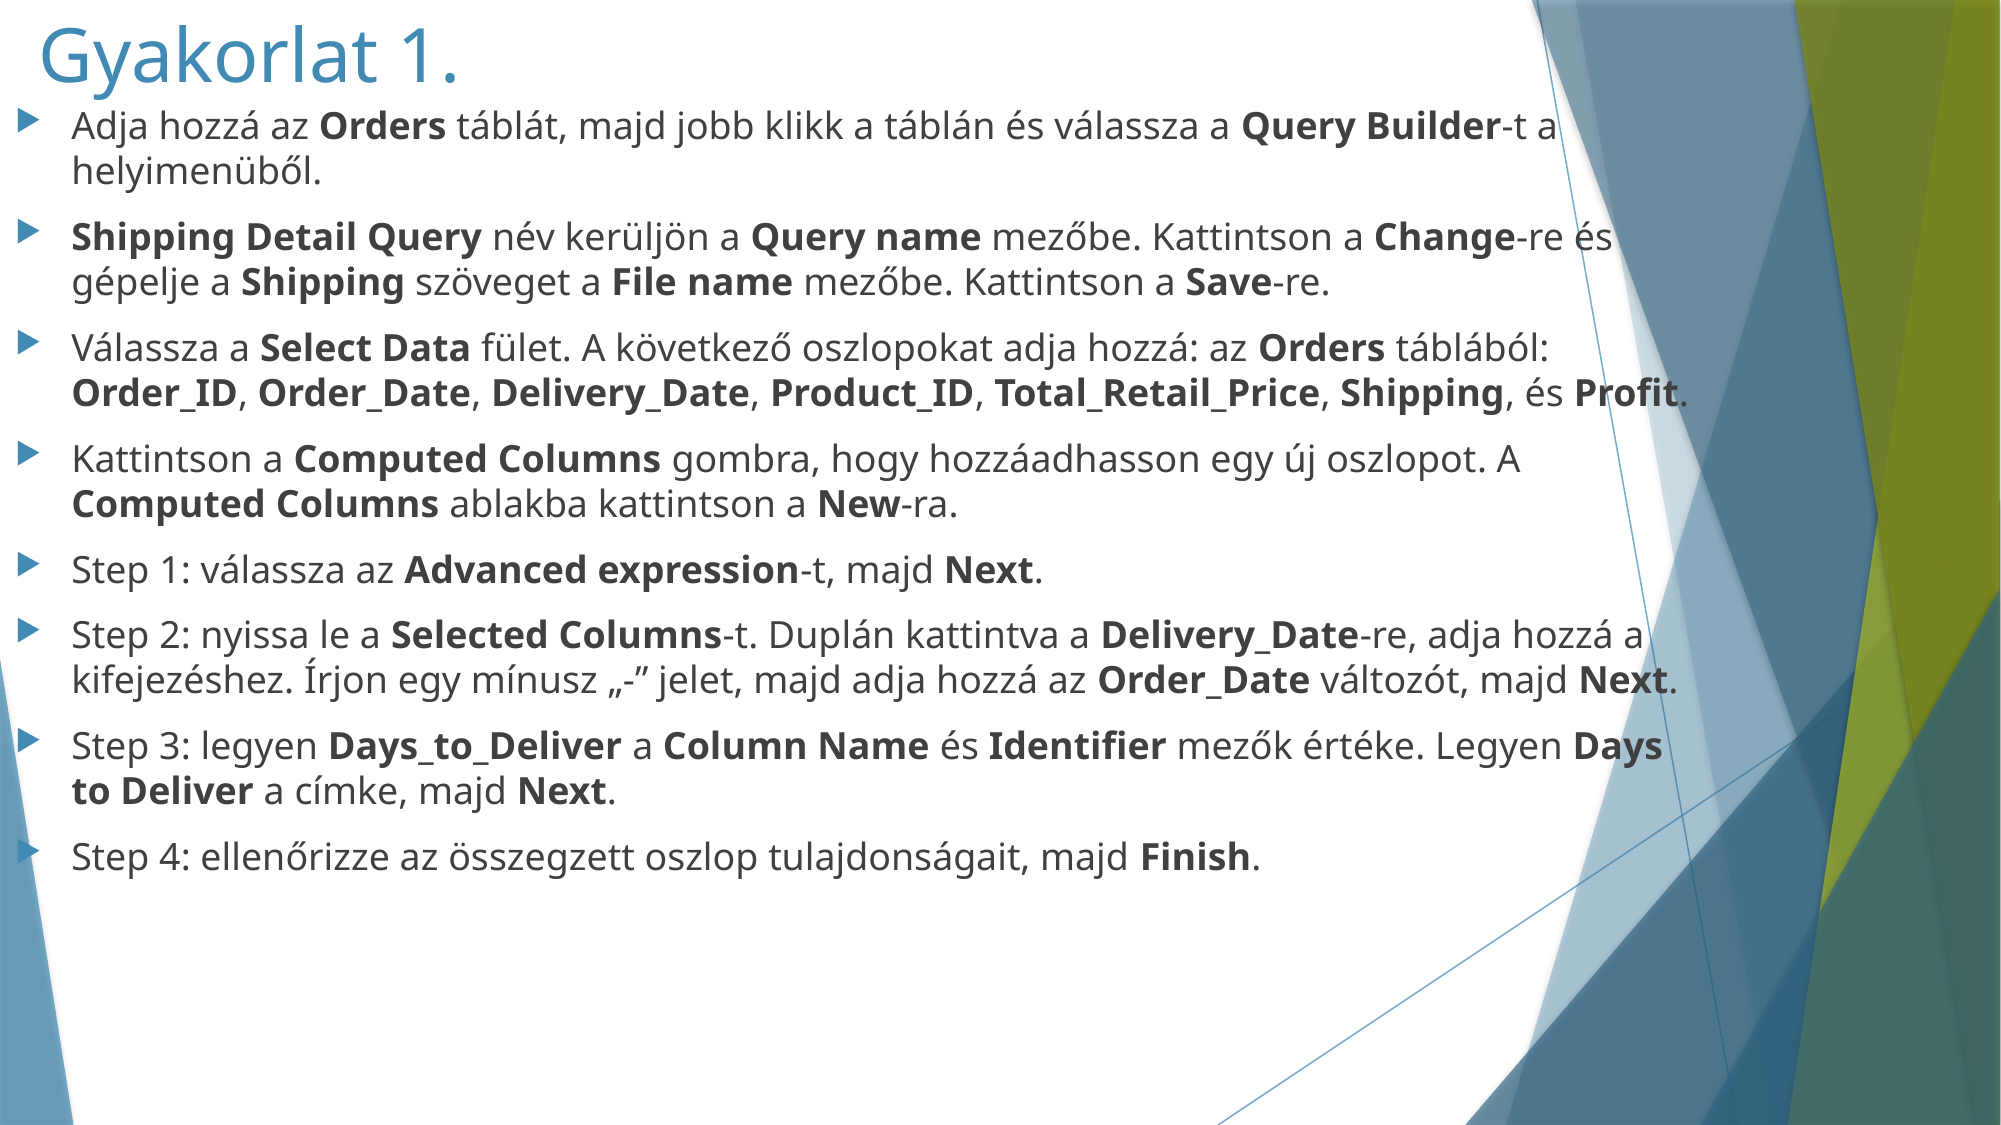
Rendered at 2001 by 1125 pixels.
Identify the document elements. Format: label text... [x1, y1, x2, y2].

list Adja hozzá az Orders táblát, majd jobb klikk a táblán és válassza a Query Builder-t a helyimenüből. Shipping Detail Query név kerüljön a Query name mezőbe. Kattintson a Change-re és gépelje a Shipping szöveget a File name mezőbe. Kattintson a Save-re. Válassza a Select Data fület. A következő oszlopokat adja hozzá: az Orders táblából: Order_ID, Order_Date, Delivery_Date, Product_ID, Total_Retail_Price, Shipping, és Profit. Kattintson a Computed Columns gombra, hogy hozzáadhasson egy új oszlopot. A Computed Columns ablakba kattintson a New-ra. Step 1: válassza az Advanced expression-t, majd Next. Step 2: nyissa le a Selected Columns-t. Duplán kattintva a Delivery_Date-re, adja hozzá a kifejezéshez. Írjon egy mínusz „-” jelet, majd adja hozzá az Order_Date változót, majd Next. Step 3: legyen Days_to_Deliver a Column Name és Identifier mezők értéke. Legyen Days to Deliver a címke, majd Next. Step 4: ellenőrizze az összegzett oszlop tulajdonságait, majd Finish. [0, 94, 1714, 1125]
title Gyakorlat 1. [23, 0, 2000, 217]
